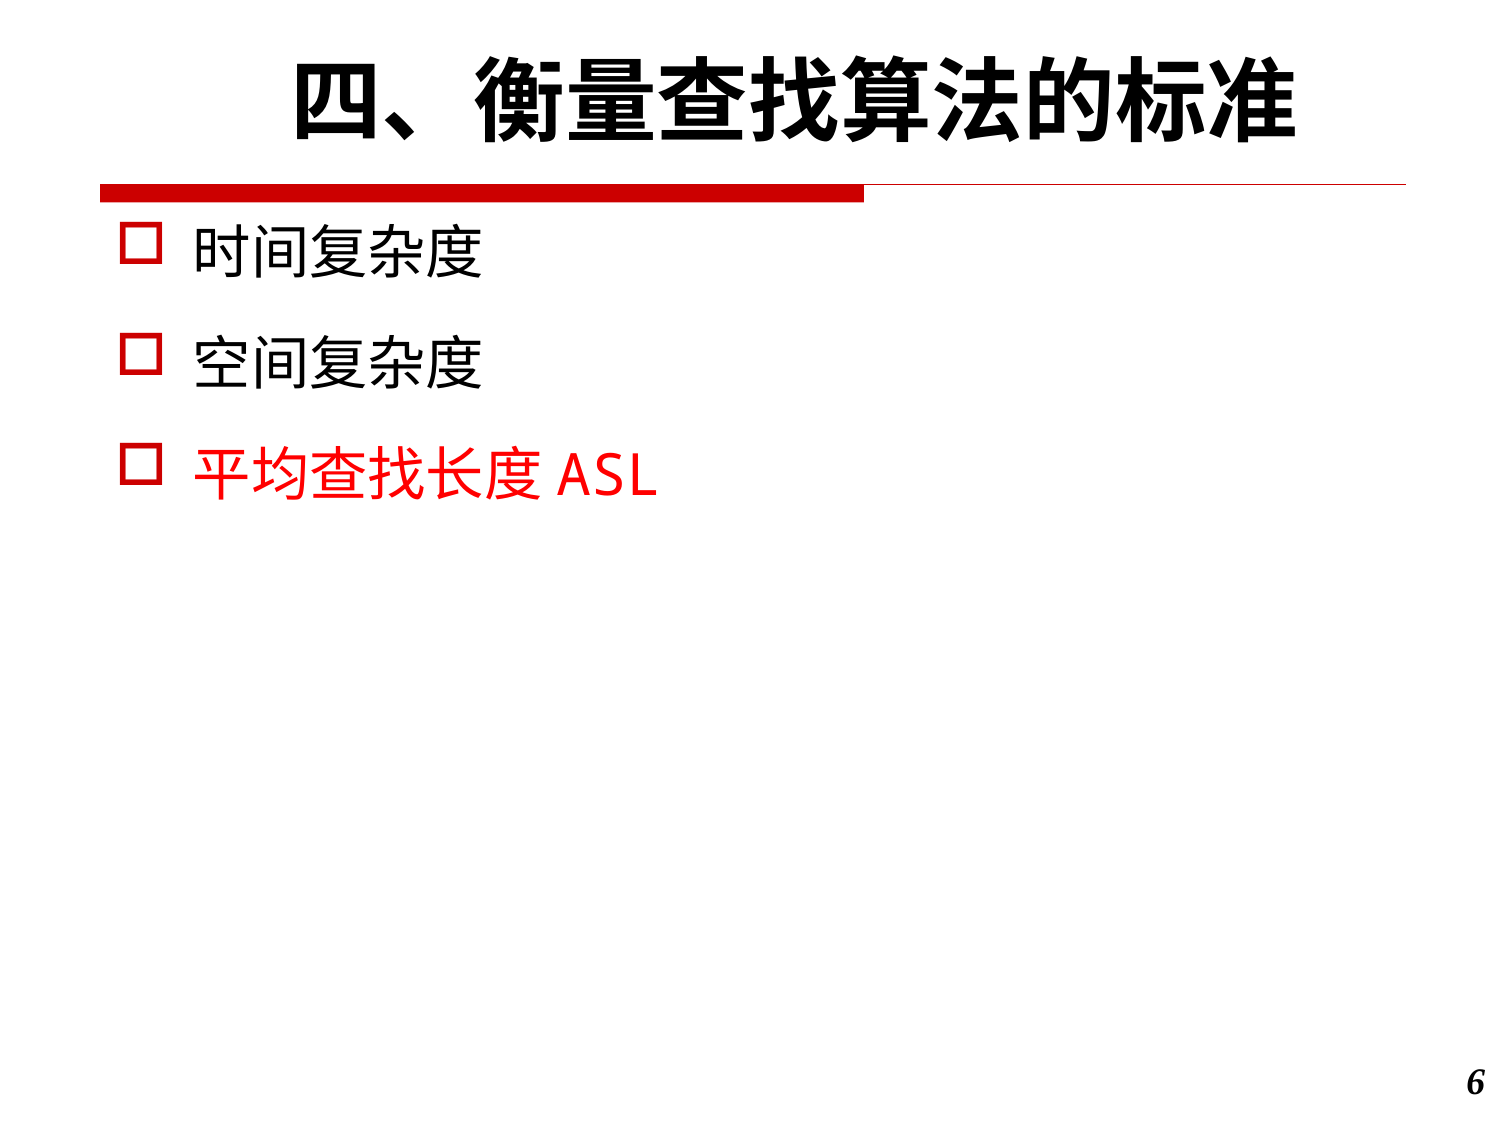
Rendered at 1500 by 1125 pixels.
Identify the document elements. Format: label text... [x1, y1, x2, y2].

text_box 6 [1400, 1049, 1500, 1110]
text_box 四、衡量查找算法的标准 [100, 35, 1489, 160]
list 时间复杂度 空间复杂度 平均查找长度ASL [100, 207, 1500, 563]
